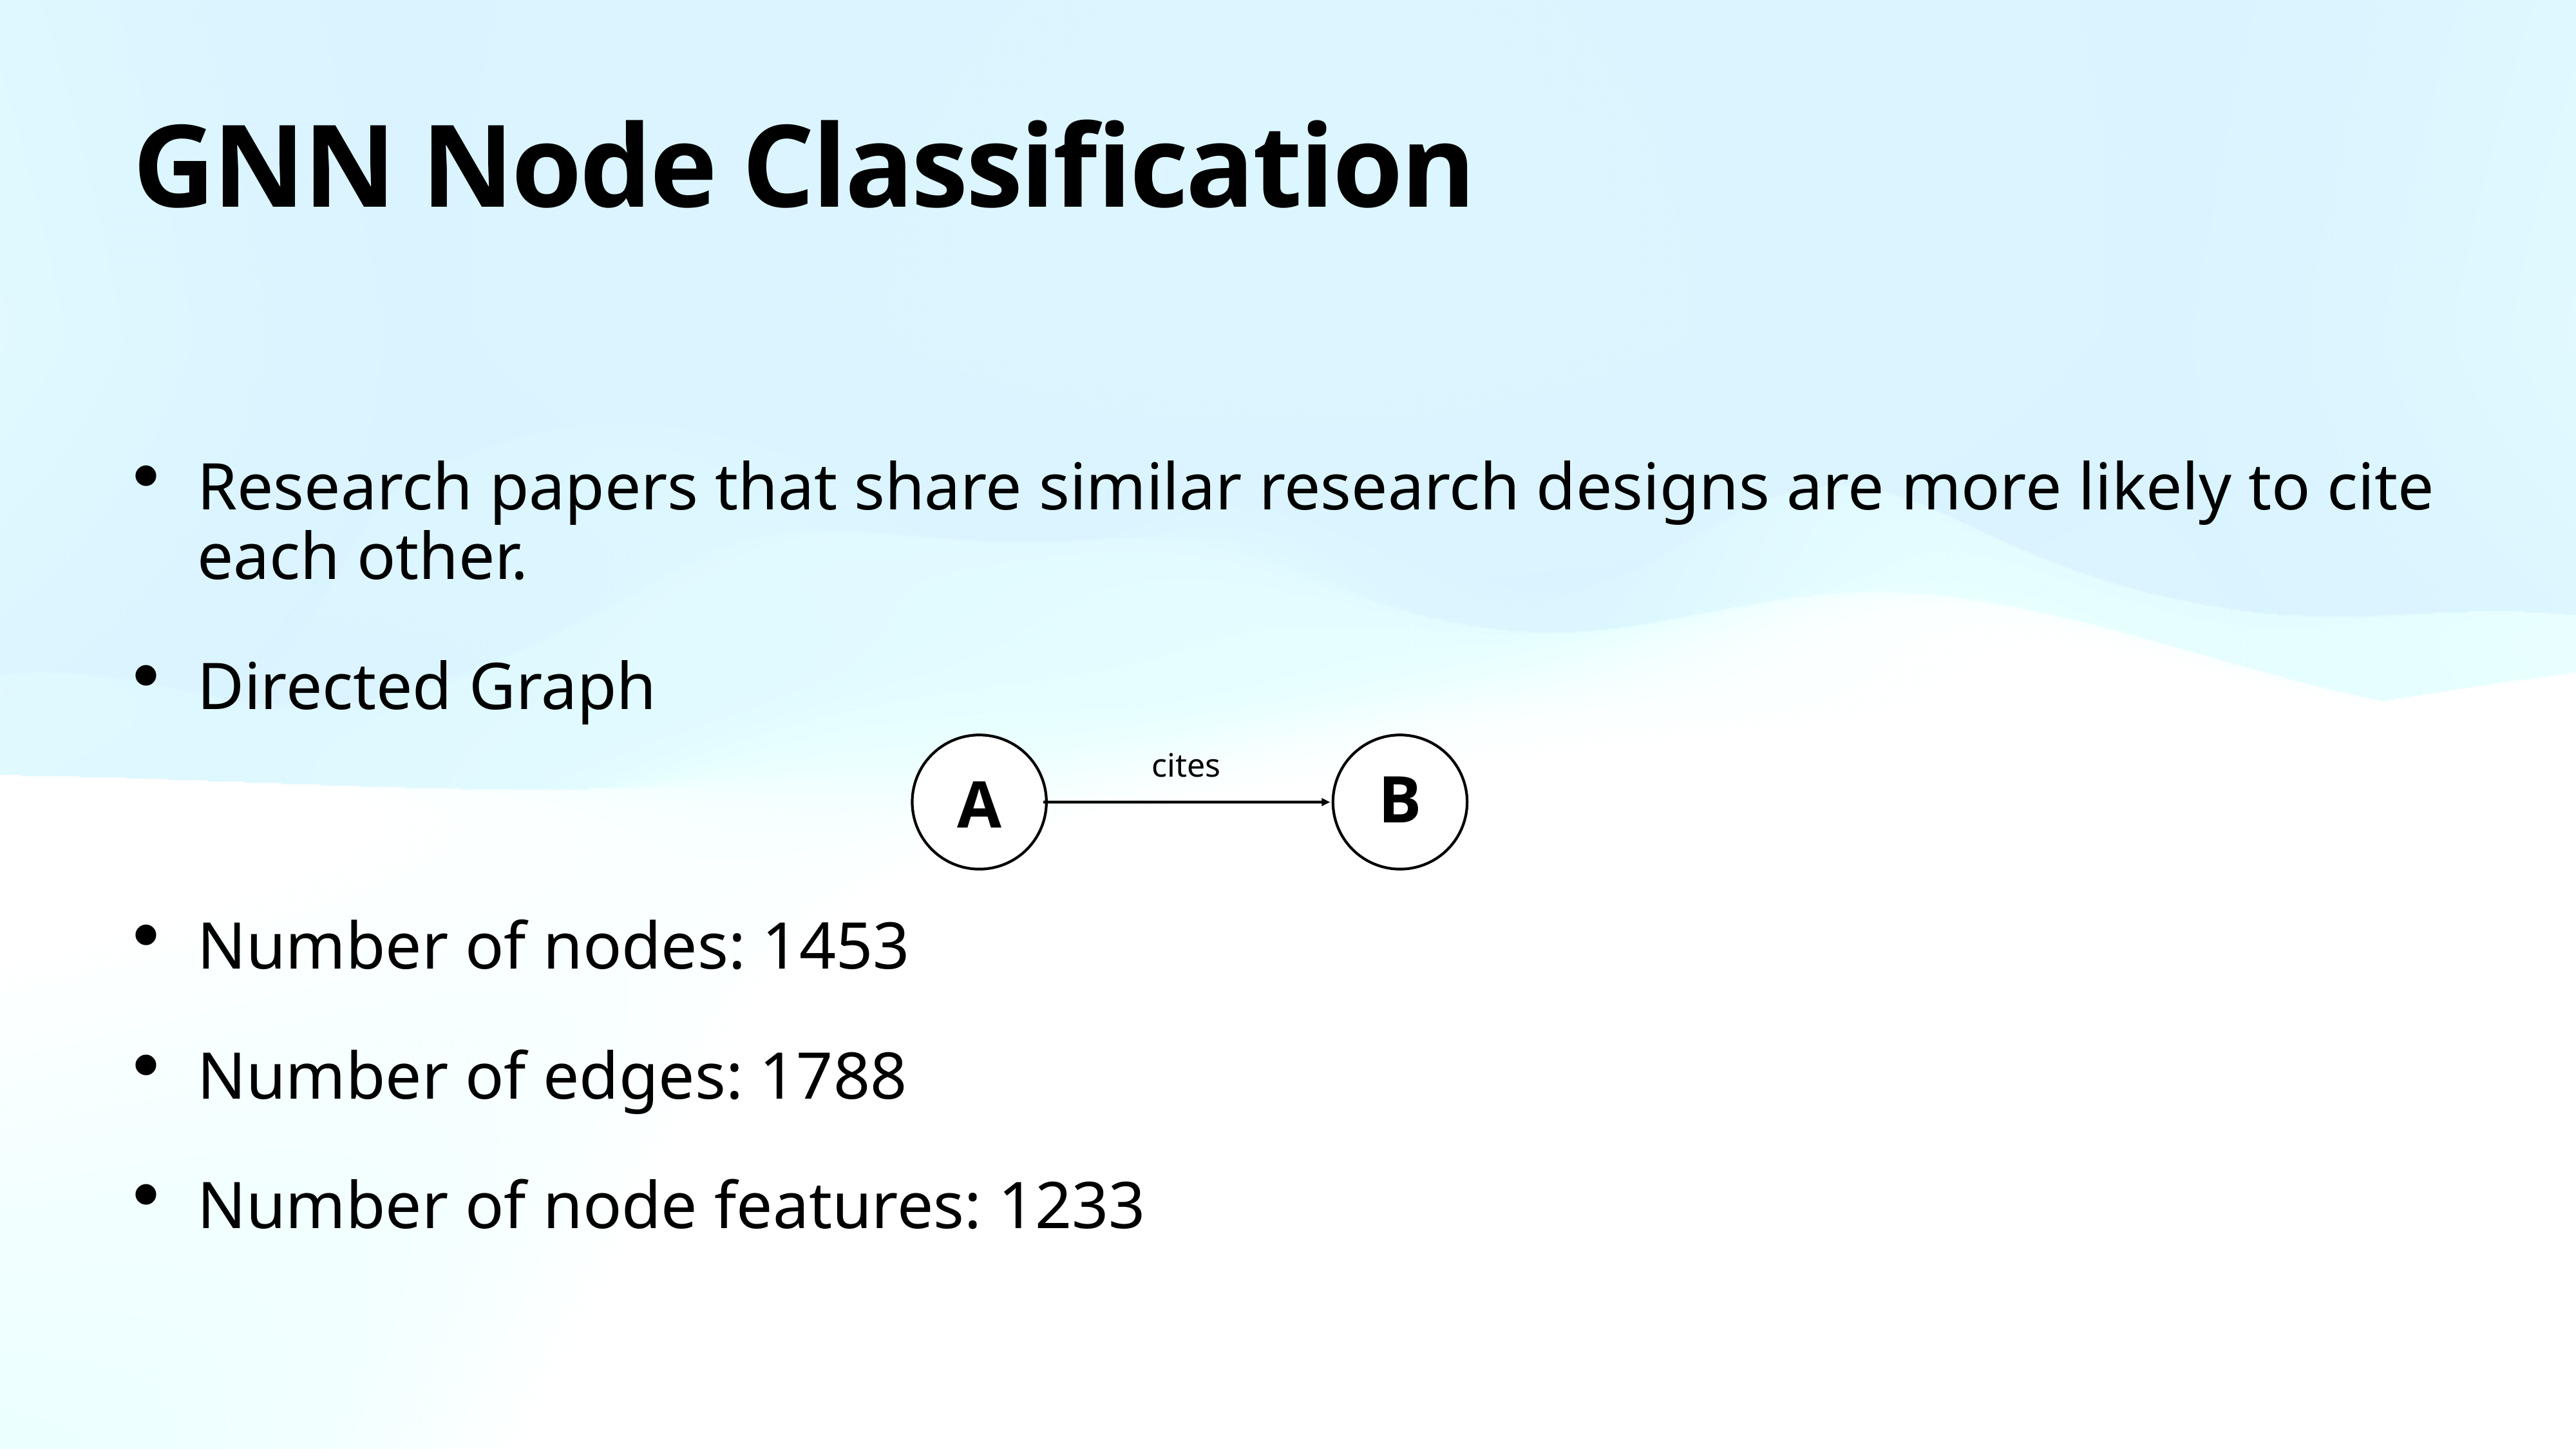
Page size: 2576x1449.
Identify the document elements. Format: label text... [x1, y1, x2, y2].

picture [0, 0, 2576, 1449]
title GNN Node Classification [127, 113, 2449, 266]
list Research papers that share similar research designs are more likely to cite each other. Directed Graph Number of nodes: 1453 Number of edges: 1788 Number of node features: 1233 [127, 448, 2449, 1321]
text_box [912, 734, 1468, 869]
